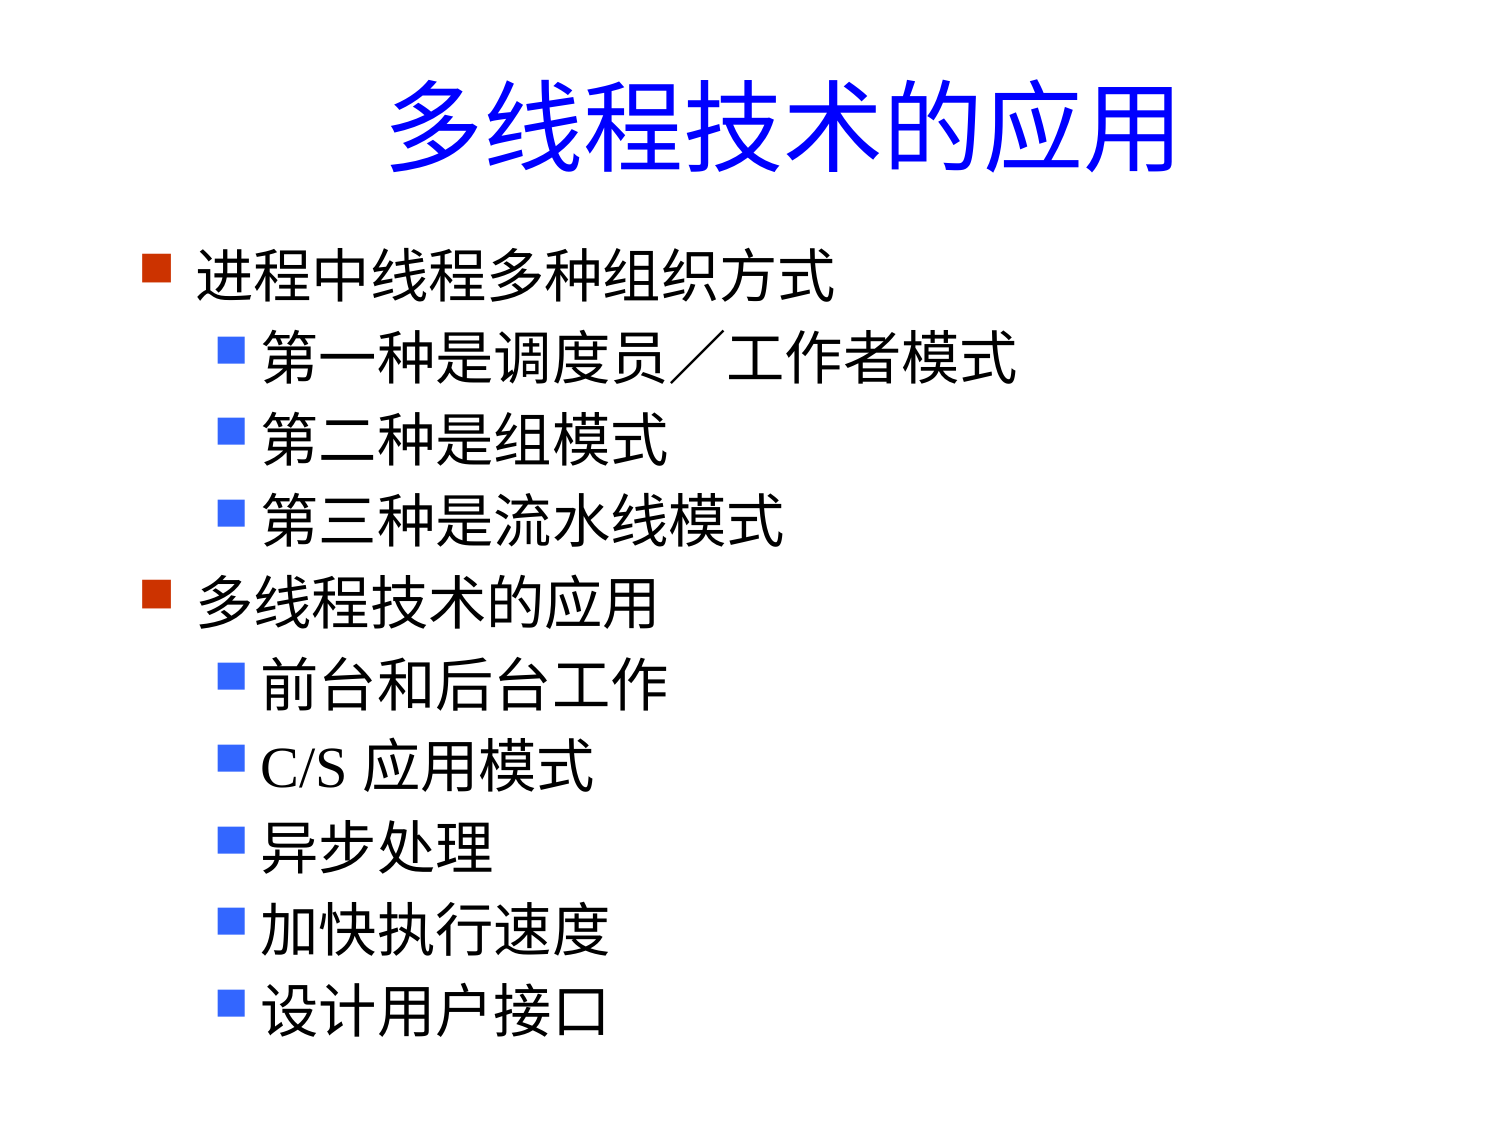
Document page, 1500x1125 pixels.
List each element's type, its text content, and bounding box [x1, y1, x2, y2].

title 多线程技术的应用 [124, 30, 1401, 219]
list 进程中线程多种组织方式 第一种是调度员／工作者模式 第二种是组模式 第三种是流水线模式 多线程技术的应用 前台和后台工作 C/S应用模式 异步处理 加快执行速度 设计用户接口 [123, 231, 1412, 1059]
